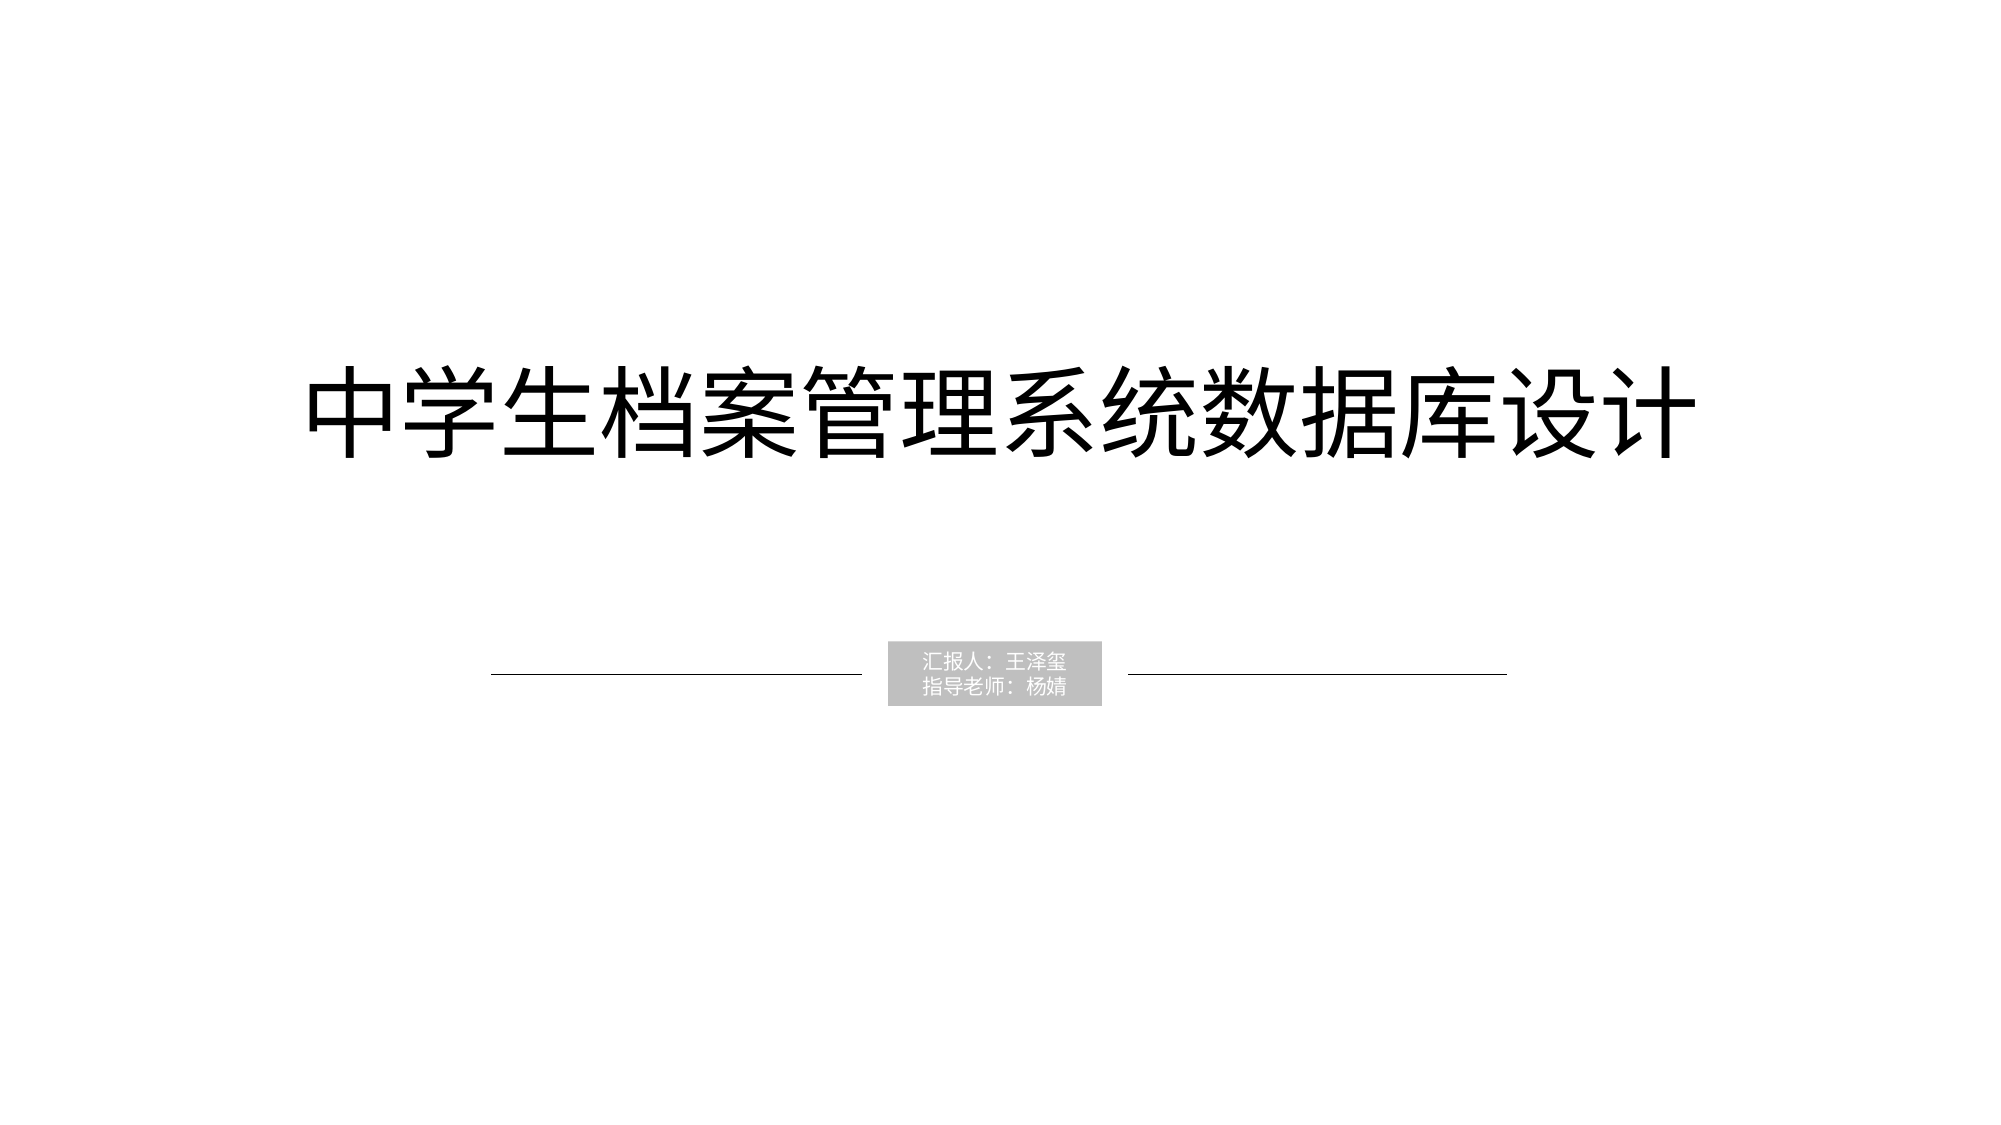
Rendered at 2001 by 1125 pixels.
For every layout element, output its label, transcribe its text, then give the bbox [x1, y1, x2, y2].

text_box 中学生档案管理系统数据库设计 [279, 342, 1721, 598]
text_box 汇报人：王泽玺 指导老师：杨婧 [888, 641, 1102, 706]
